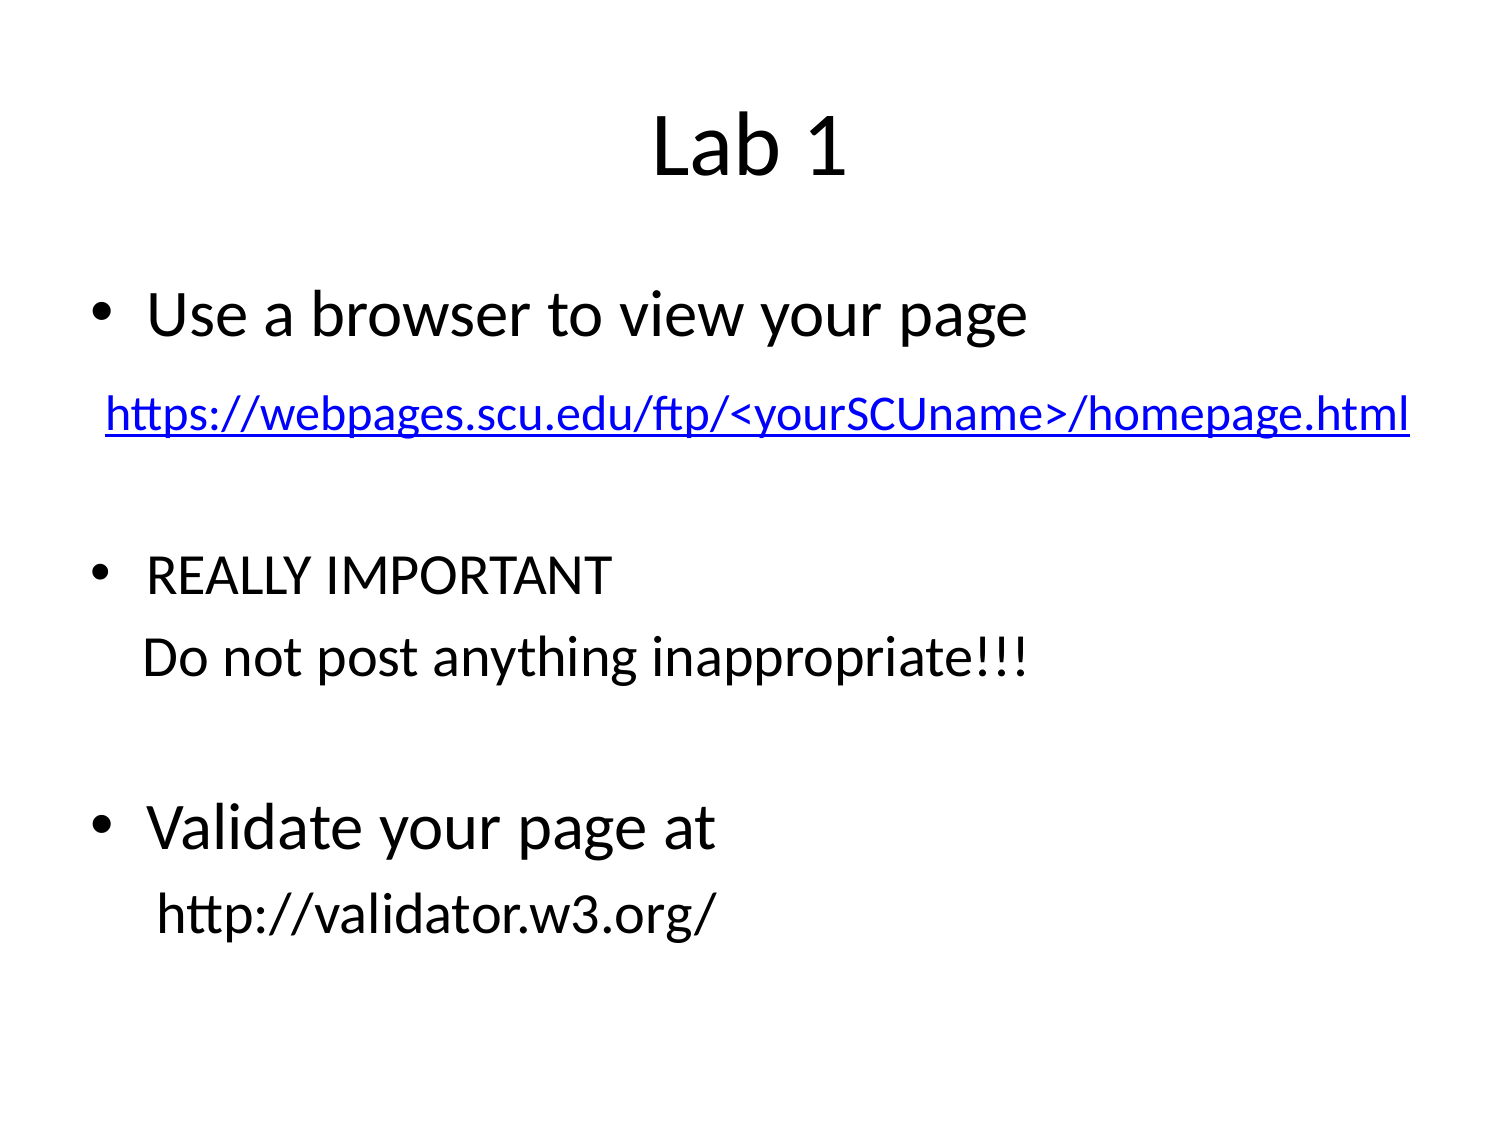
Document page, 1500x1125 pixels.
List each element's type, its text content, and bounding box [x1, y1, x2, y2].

list Use a browser to view your page https://webpages.scu.edu/ftp/<yourSCUname>/homepage.html REALLY IMPORTANT Do not post anything inappropriate!!! Validate your page at http://validator.w3.org/ [75, 262, 1425, 1005]
title Lab 1 [75, 45, 1425, 233]
